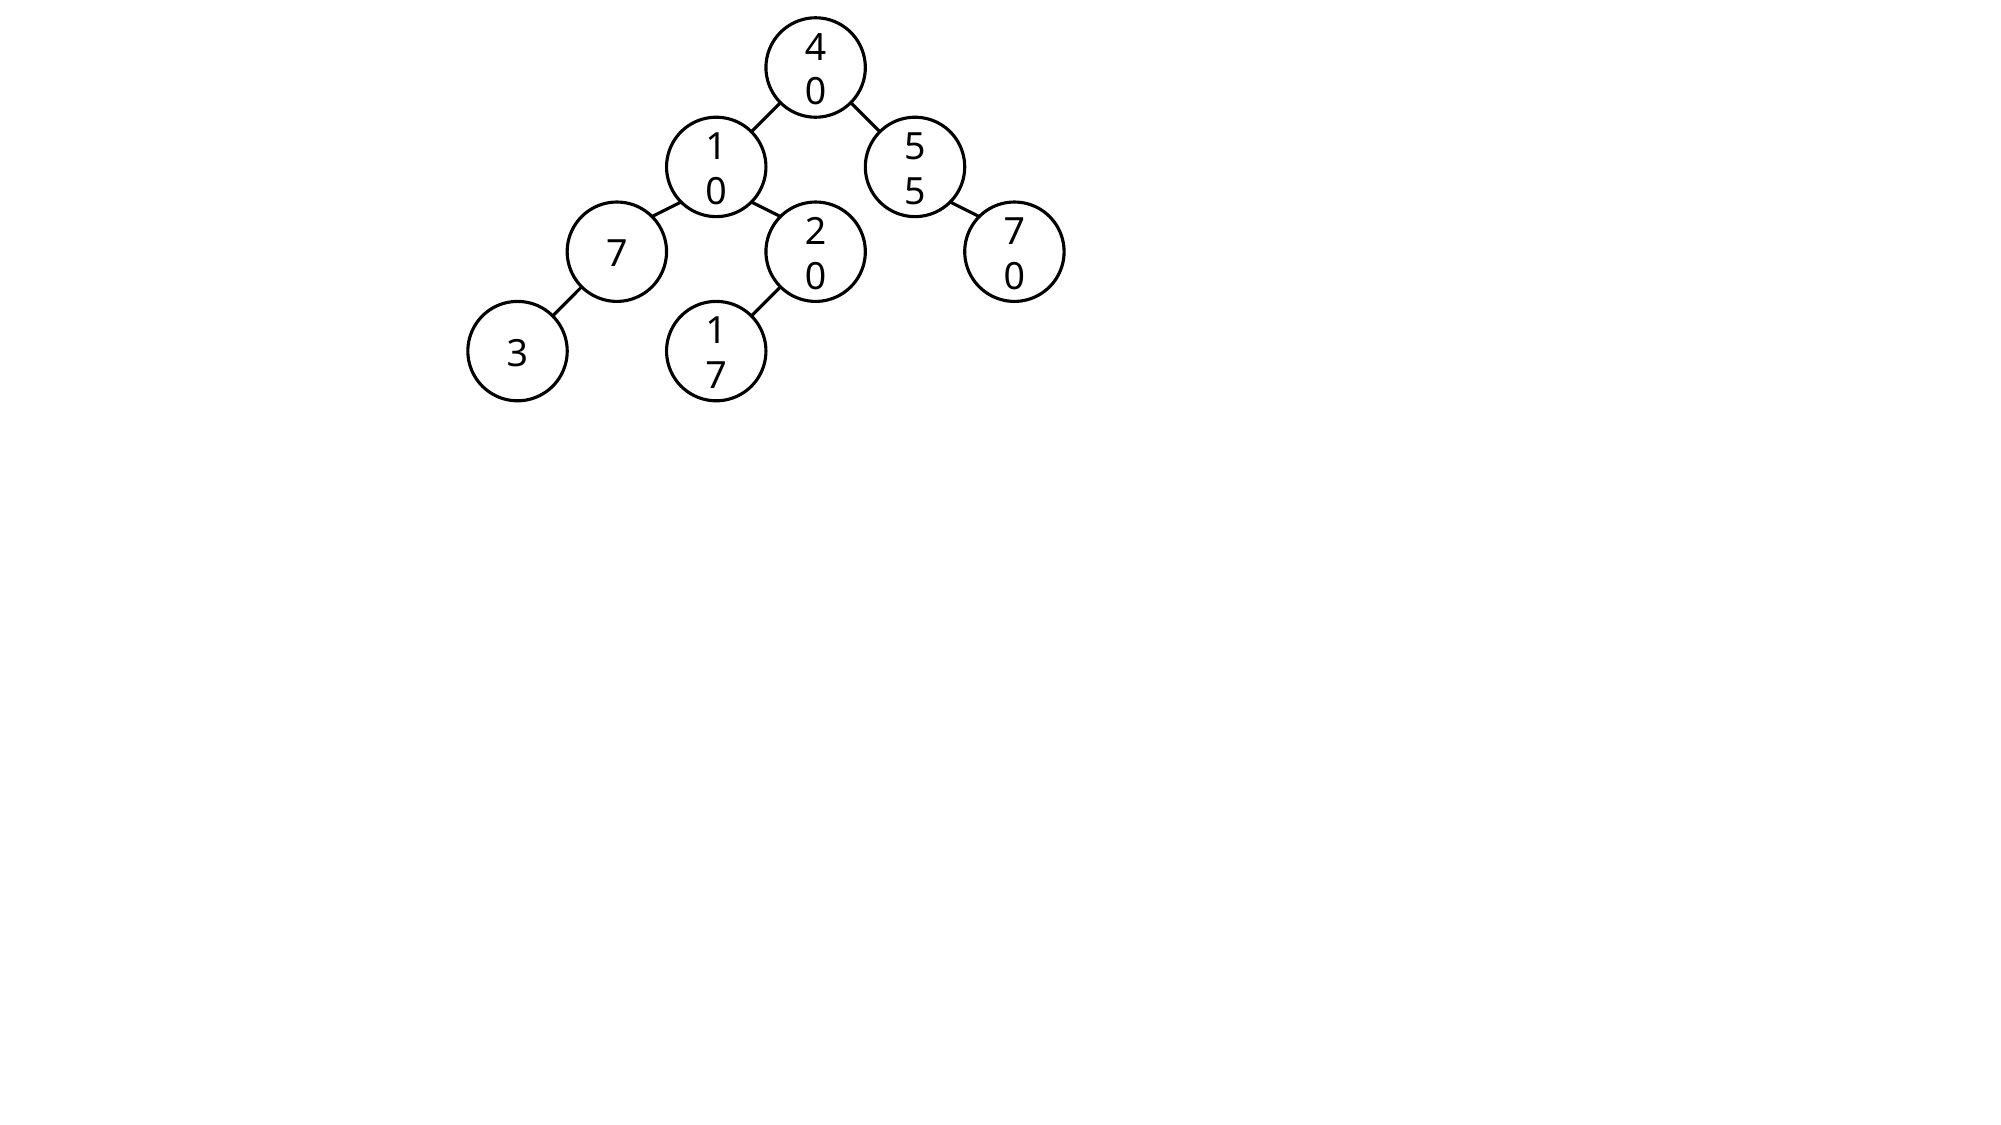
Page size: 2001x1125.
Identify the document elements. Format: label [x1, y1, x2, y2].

text_box [467, 17, 1065, 402]
